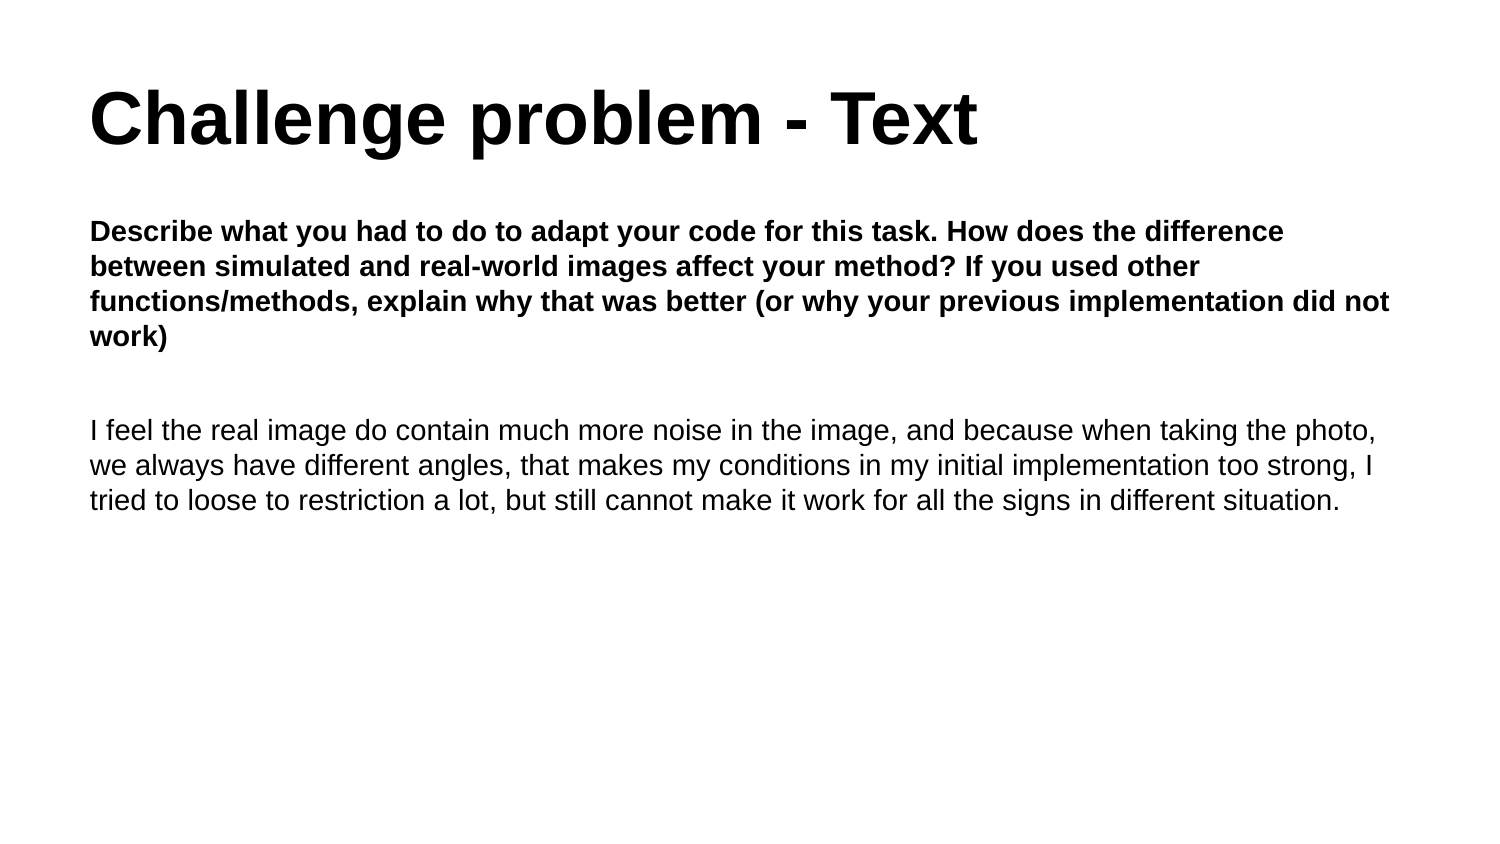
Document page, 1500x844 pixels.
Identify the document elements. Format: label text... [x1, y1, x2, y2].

text_box Describe what you had to do to adapt your code for this task. How does the difference between simulated and real-world images affect your method? If you used other functions/methods, explain why that was better (or why your previous implementation did not work) I feel the real image do contain much more noise in the image, and because when taking the photo, we always have different angles, that makes my conditions in my initial implementation too strong, I tried to loose to restriction a lot, but still cannot make it work for all the signs in different situation. [74, 196, 1425, 808]
text_box Challenge problem - Text [74, 33, 1425, 175]
